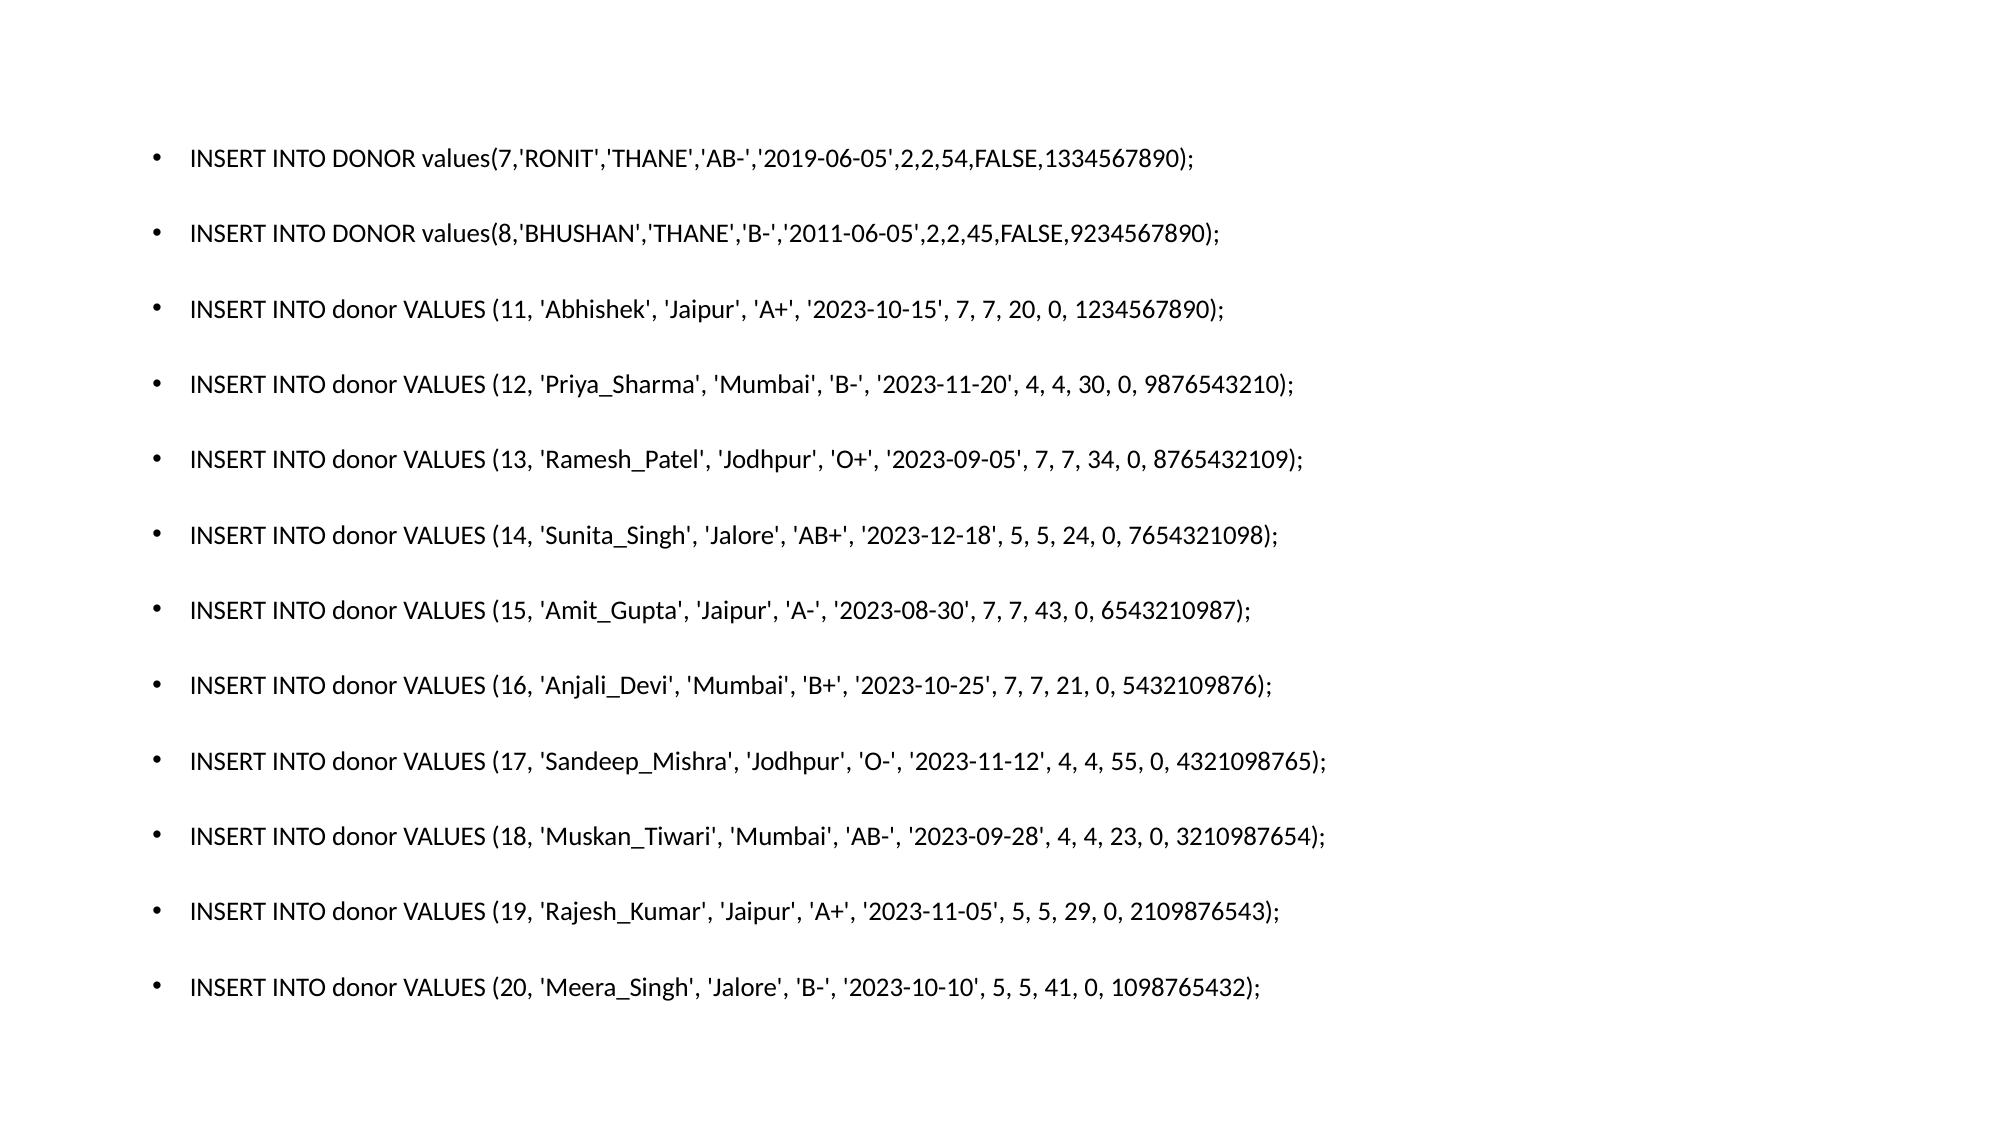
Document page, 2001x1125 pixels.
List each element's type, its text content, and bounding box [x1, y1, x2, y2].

list INSERT INTO DONOR values(7,'RONIT','THANE','AB-','2019-06-05',2,2,54,FALSE,1334567890); INSERT INTO DONOR values(8,'BHUSHAN','THANE','B-','2011-06-05',2,2,45,FALSE,9234567890); INSERT INTO donor VALUES (11, 'Abhishek', 'Jaipur', 'A+', '2023-10-15', 7, 7, 20, 0, 1234567890); INSERT INTO donor VALUES (12, 'Priya_Sharma', 'Mumbai', 'B-', '2023-11-20', 4, 4, 30, 0, 9876543210); INSERT INTO donor VALUES (13, 'Ramesh_Patel', 'Jodhpur', 'O+', '2023-09-05', 7, 7, 34, 0, 8765432109); INSERT INTO donor VALUES (14, 'Sunita_Singh', 'Jalore', 'AB+', '2023-12-18', 5, 5, 24, 0, 7654321098); INSERT INTO donor VALUES (15, 'Amit_Gupta', 'Jaipur', 'A-', '2023-08-30', 7, 7, 43, 0, 6543210987); INSERT INTO donor VALUES (16, 'Anjali_Devi', 'Mumbai', 'B+', '2023-10-25', 7, 7, 21, 0, 5432109876); INSERT INTO donor VALUES (17, 'Sandeep_Mishra', 'Jodhpur', 'O-', '2023-11-12', 4, 4, 55, 0, 4321098765); INSERT INTO donor VALUES (18, 'Muskan_Tiwari', 'Mumbai', 'AB-', '2023-09-28', 4, 4, 23, 0, 3210987654); INSERT INTO donor VALUES (19, 'Rajesh_Kumar', 'Jaipur', 'A+', '2023-11-05', 5, 5, 29, 0, 2109876543); INSERT INTO donor VALUES (20, 'Meera_Singh', 'Jalore', 'B-', '2023-10-10', 5, 5, 41, 0, 1098765432); [137, 128, 1863, 1014]
